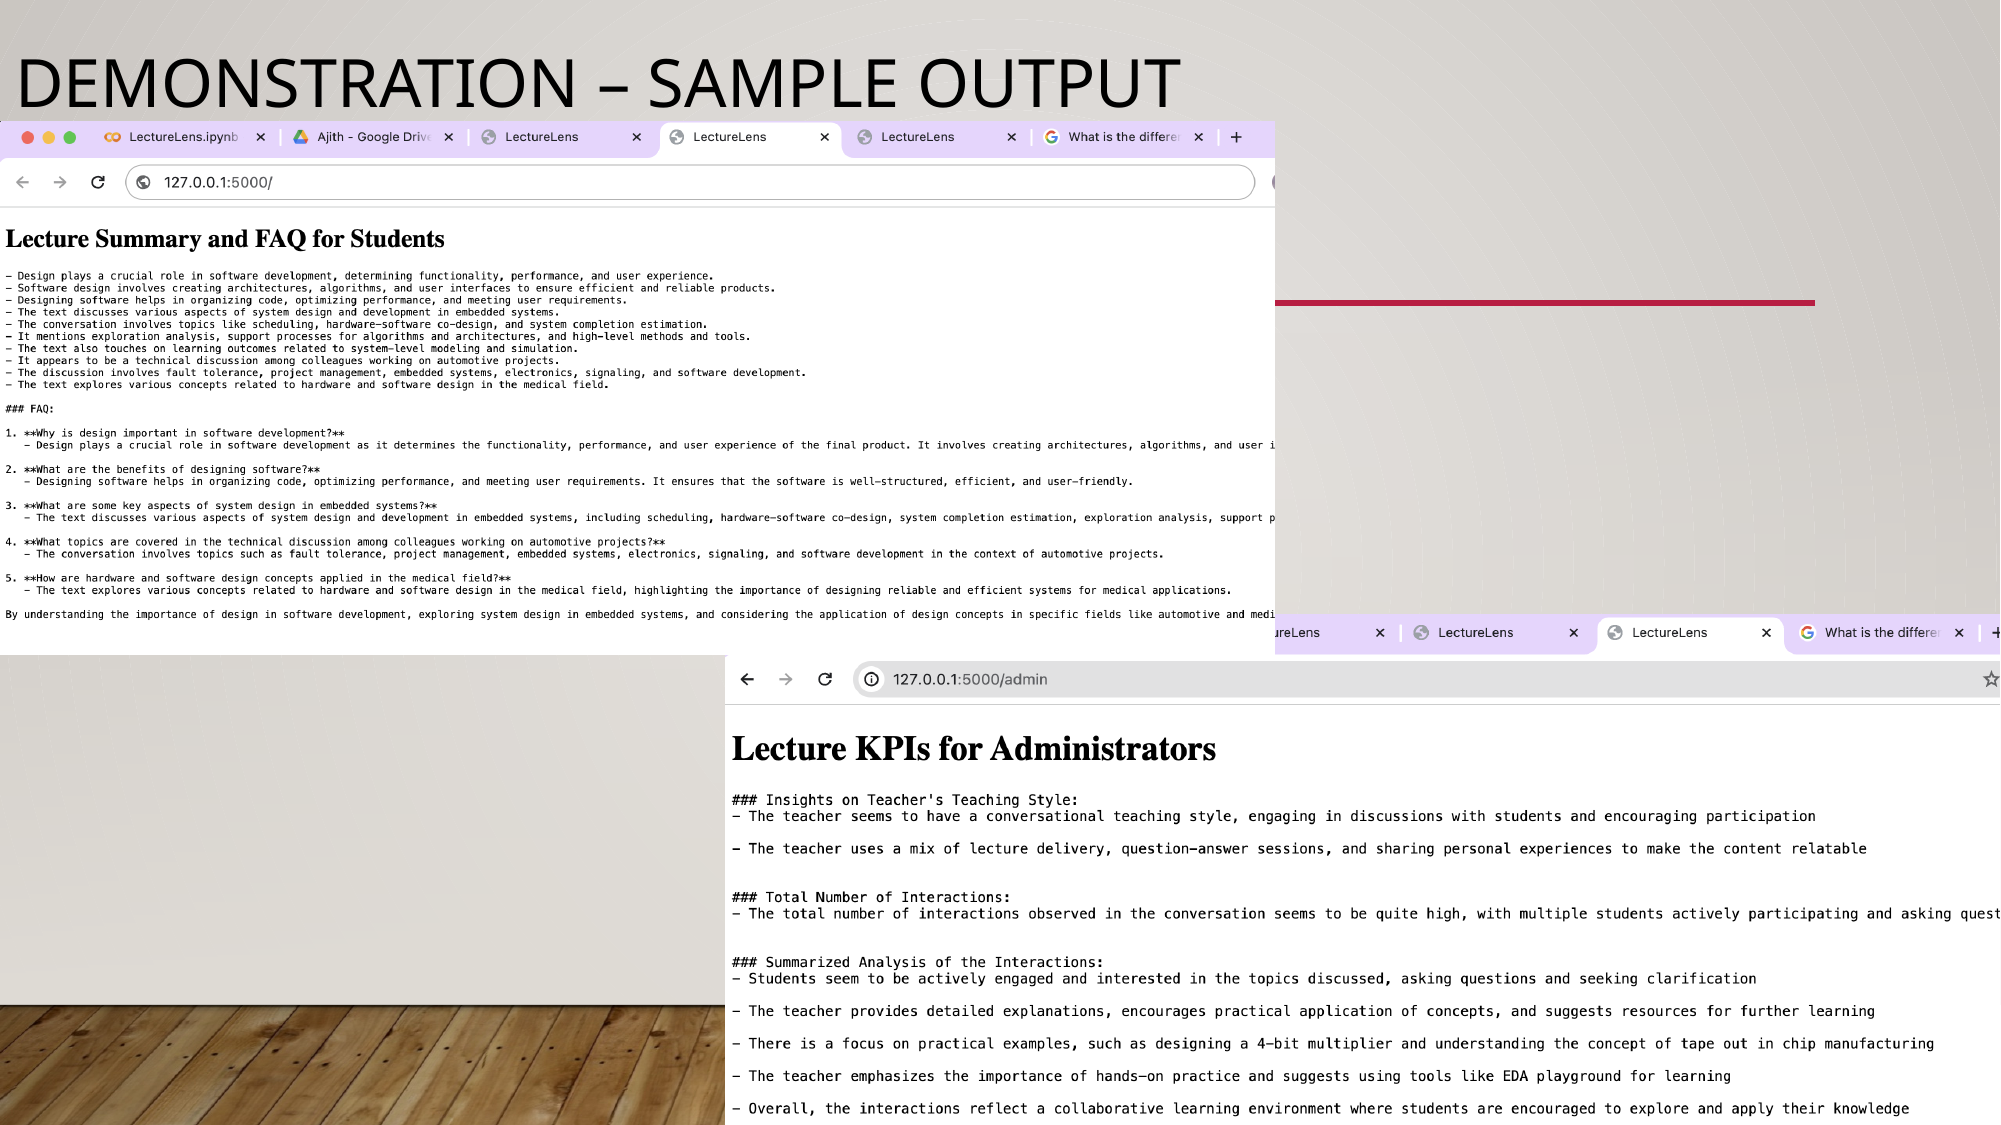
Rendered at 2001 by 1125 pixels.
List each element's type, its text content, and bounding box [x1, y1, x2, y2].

title Demonstration – Sample Output [0, 0, 1576, 173]
picture [0, 120, 2000, 1125]
